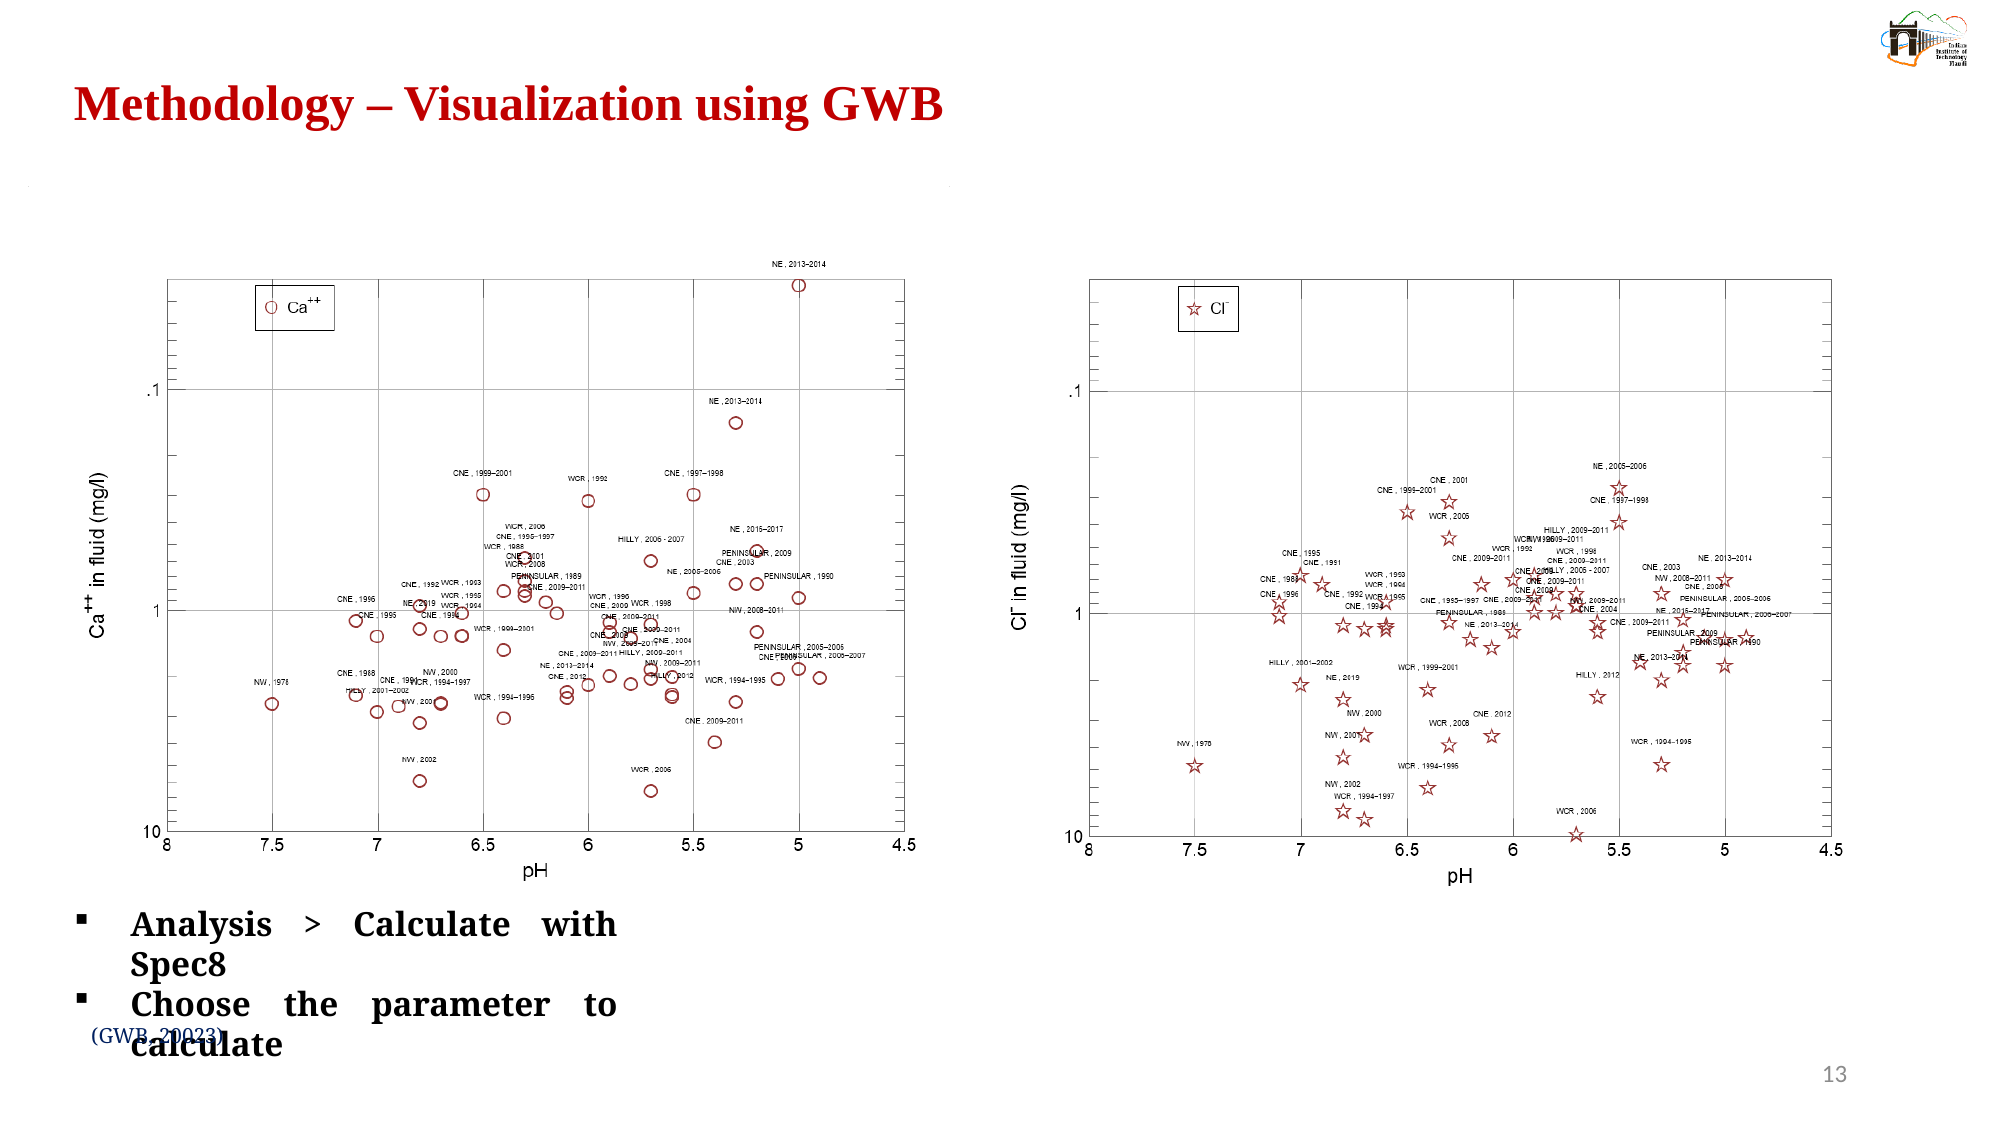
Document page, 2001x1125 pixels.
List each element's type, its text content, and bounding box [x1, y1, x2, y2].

slide_number 13 [1412, 1042, 1863, 1103]
text_box Methodology – Visualization using GWB [59, 62, 1684, 138]
text_box (GWB, 20023) [76, 1015, 658, 1061]
text_box Analysis > Calculate with Spec8 Choose the parameter to calculate [59, 969, 634, 1071]
picture [28, 186, 1970, 975]
picture [1877, 9, 1971, 67]
